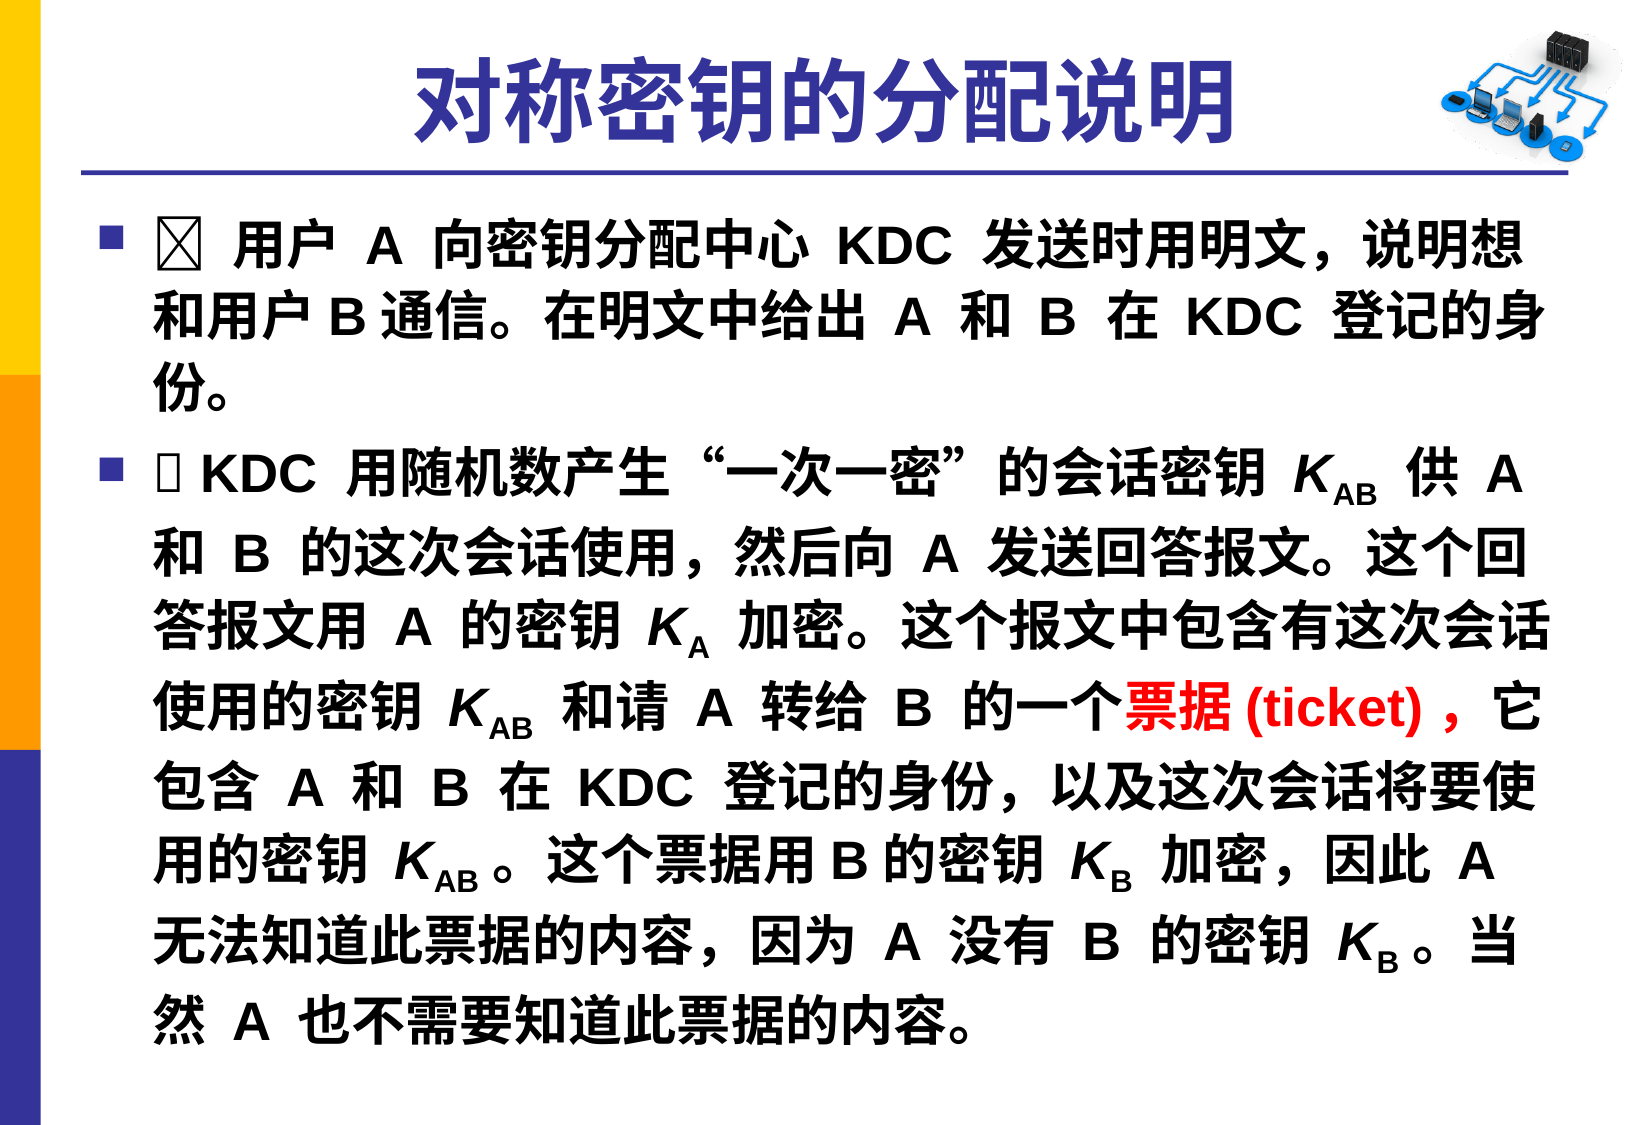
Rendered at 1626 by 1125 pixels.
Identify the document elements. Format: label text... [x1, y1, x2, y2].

picture [1438, 30, 1624, 165]
title 对称密钥的分配说明 [81, 30, 1569, 161]
list  用户 A 向密钥分配中心 KDC 发送时用明文，说明想和用户B通信。在明文中给出 A 和 B 在 KDC 登记的身份。  KDC 用随机数产生“一次一密”的会话密钥 KAB 供 A 和 B 的这次会话使用，然后向 A 发送回答报文。这个回答报文用 A 的密钥 KA 加密。这个报文中包含有这次会话使用的密钥 KAB 和请 A 转给 B 的一个票据(ticket)，它包含 A 和 B 在 KDC 登记的身份，以及这次会话将要使用的密钥 KAB。这个票据用B的密钥 KB 加密，因此 A 无法知道此票据的内容，因为 A 没有 B 的密钥 KB。当然 A 也不需要知道此票据的内容。 [81, 196, 1569, 1006]
